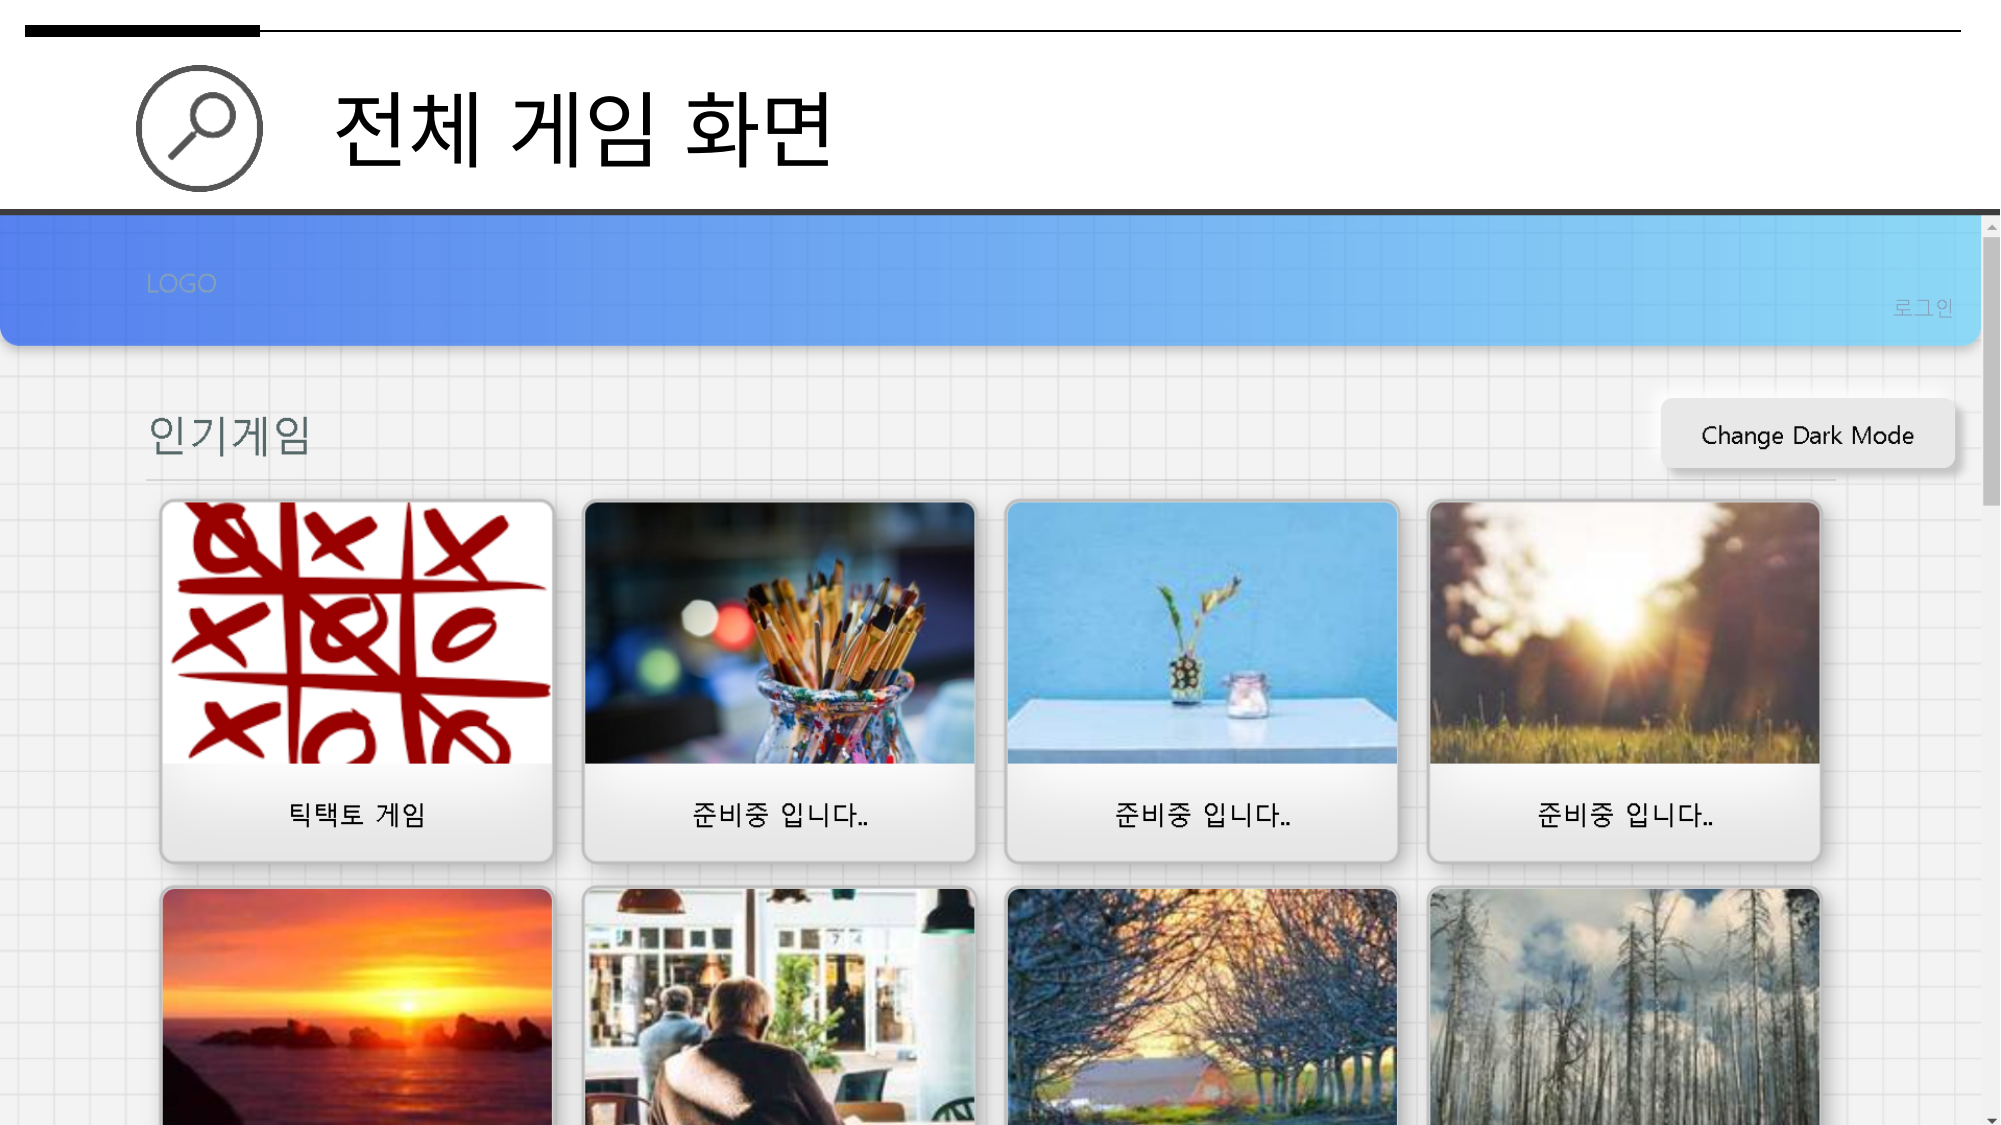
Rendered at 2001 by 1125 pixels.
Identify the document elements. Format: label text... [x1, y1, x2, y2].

picture [0, 209, 2000, 1125]
text_box 전체 게임 화면 [285, 70, 884, 186]
picture [136, 64, 264, 193]
